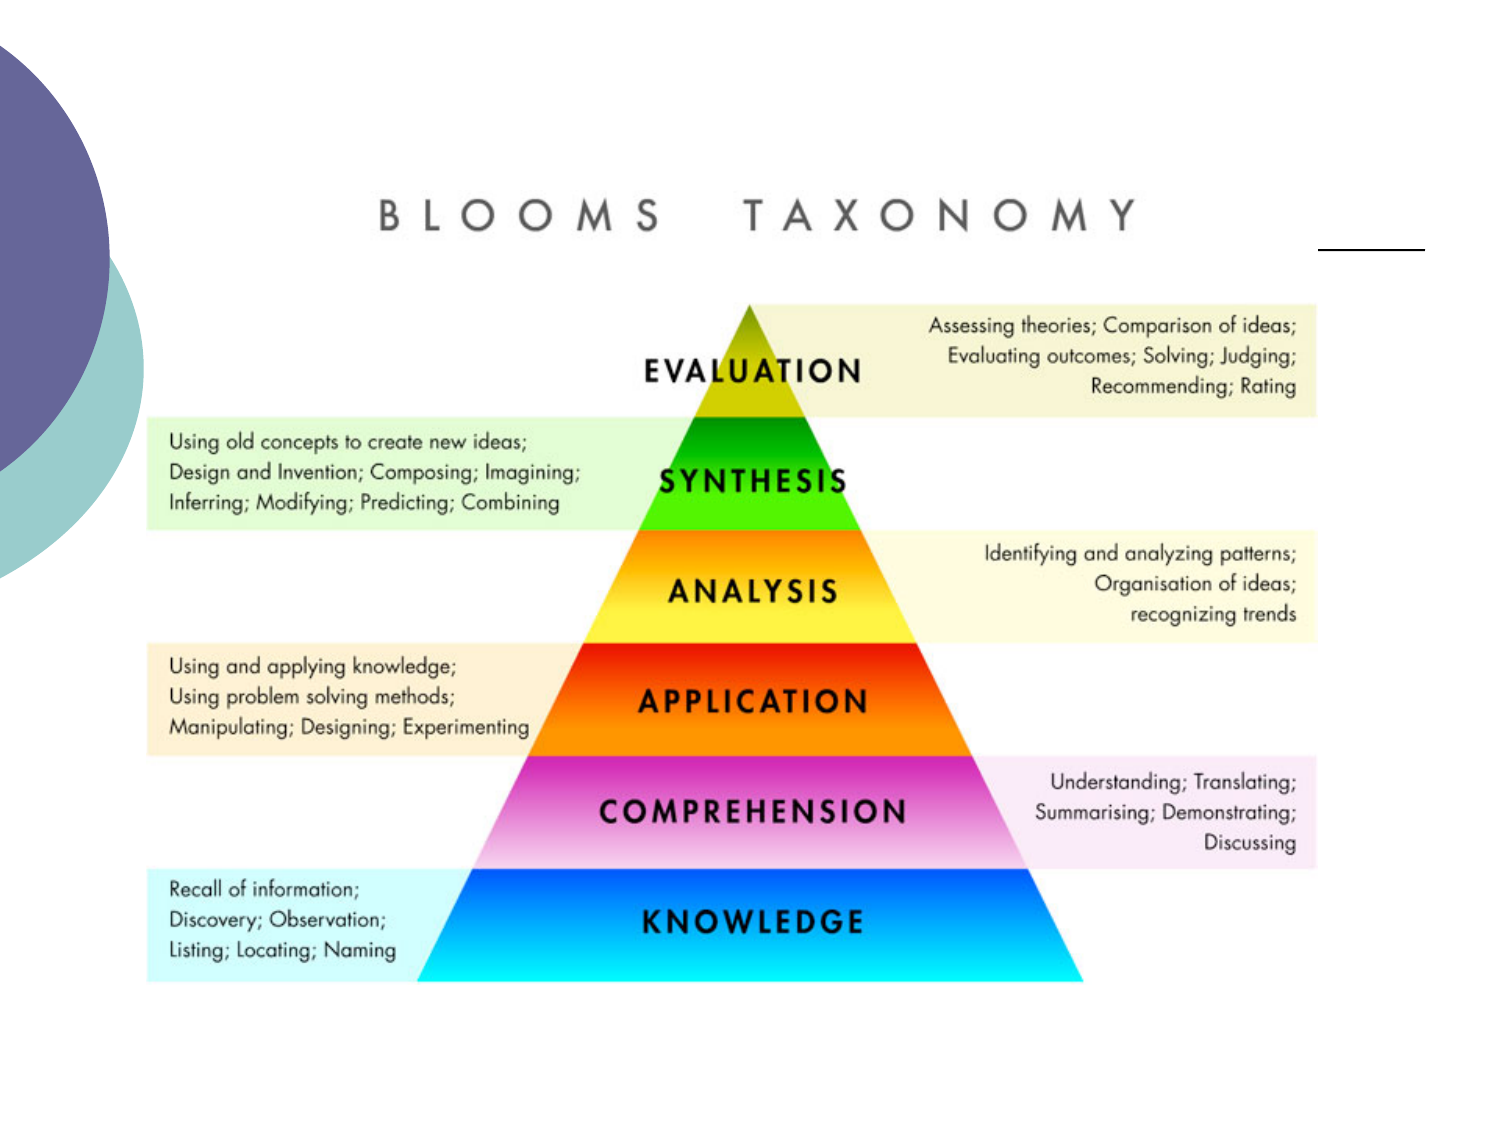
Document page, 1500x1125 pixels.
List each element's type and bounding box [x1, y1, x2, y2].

picture [146, 190, 1319, 985]
